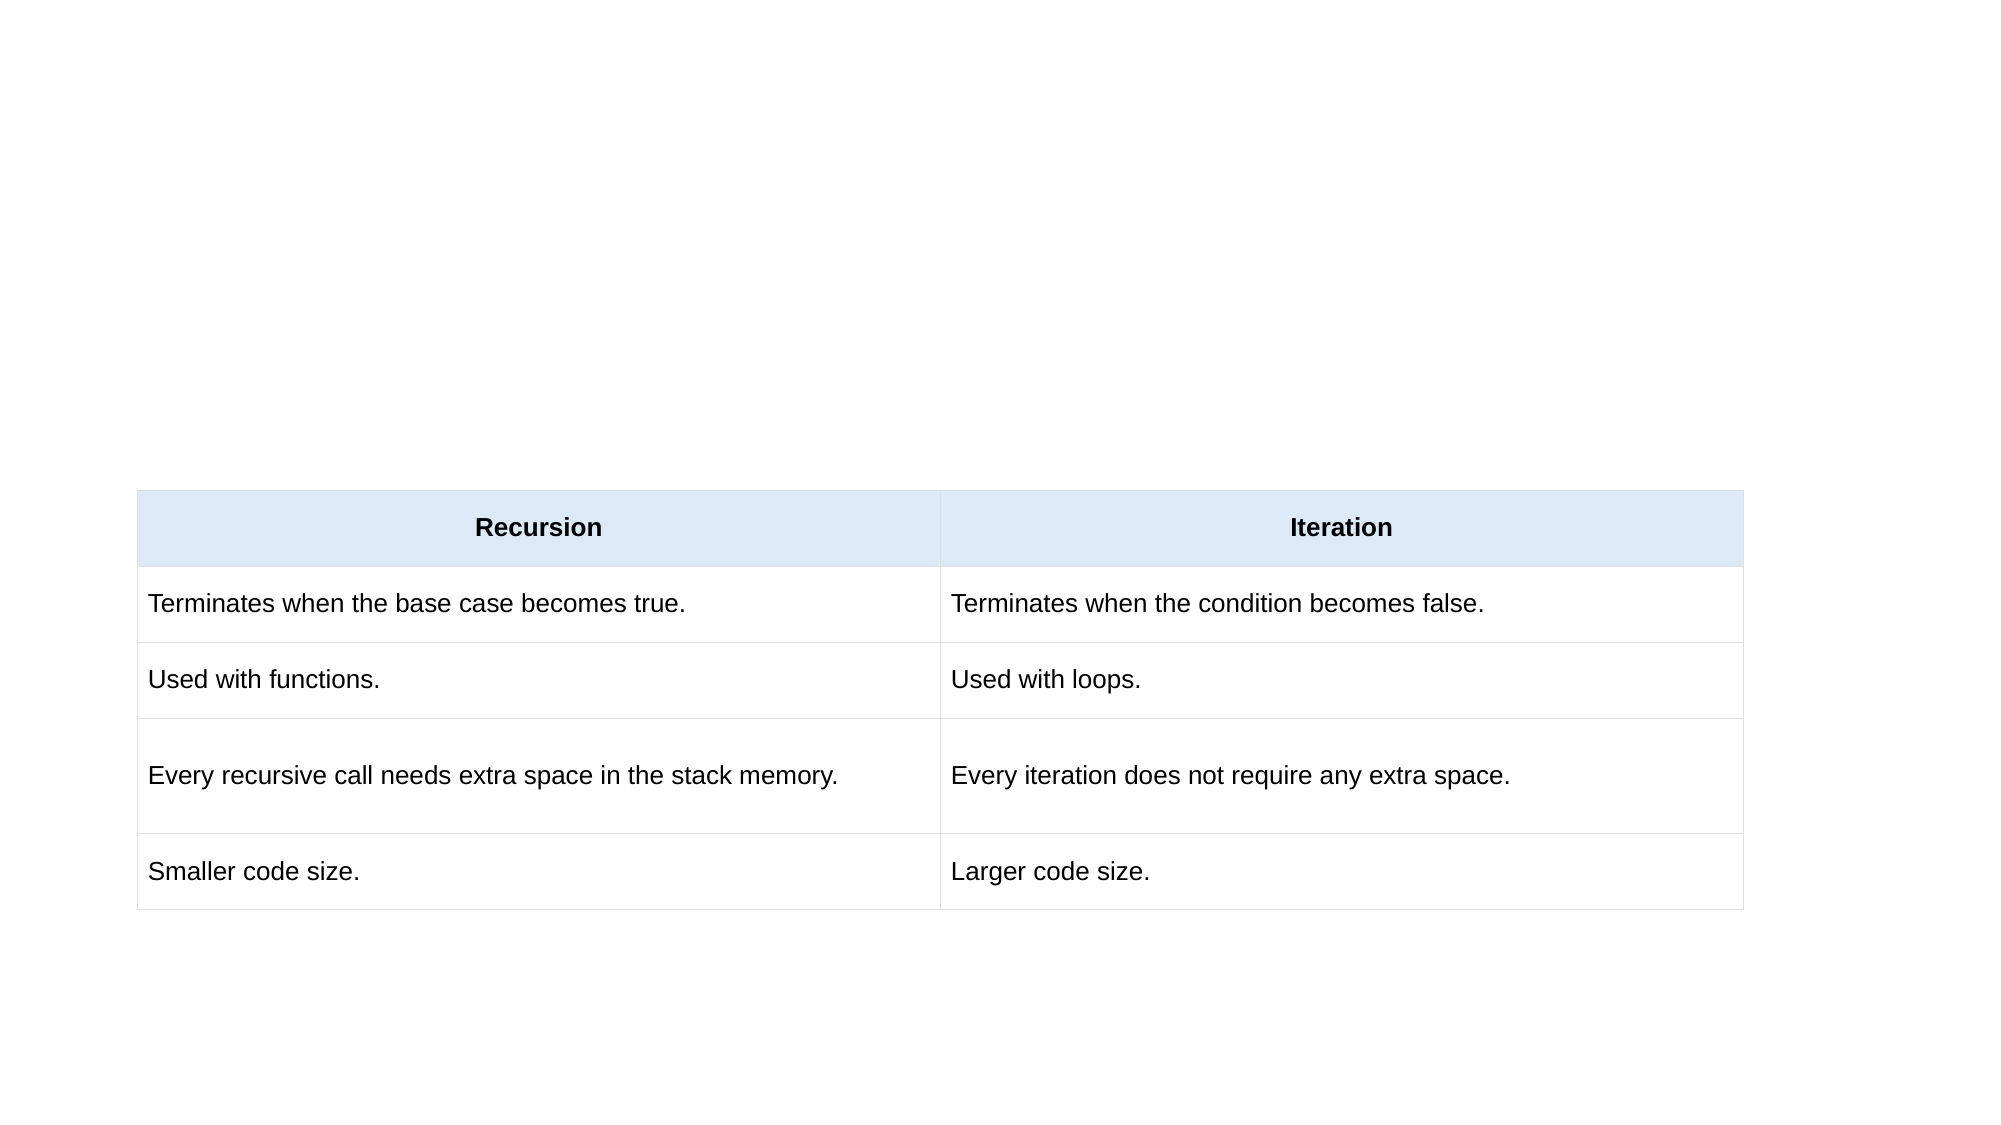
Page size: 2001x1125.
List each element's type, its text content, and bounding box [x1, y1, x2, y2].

table_header Recursion [138, 491, 940, 566]
table_cell Every iteration does not require any extra space. [941, 719, 1743, 833]
table_cell Used with loops. [941, 643, 1743, 718]
table_cell Terminates when the base case becomes true. [138, 567, 940, 642]
table_cell Terminates when the condition becomes false. [941, 567, 1743, 642]
table_cell Larger code size. [941, 834, 1743, 909]
table_cell Every recursive call needs extra space in the stack memory. [138, 719, 940, 833]
table_cell Used with functions. [138, 643, 940, 718]
table_header Iteration [941, 491, 1743, 566]
table_cell Smaller code size. [138, 834, 940, 909]
